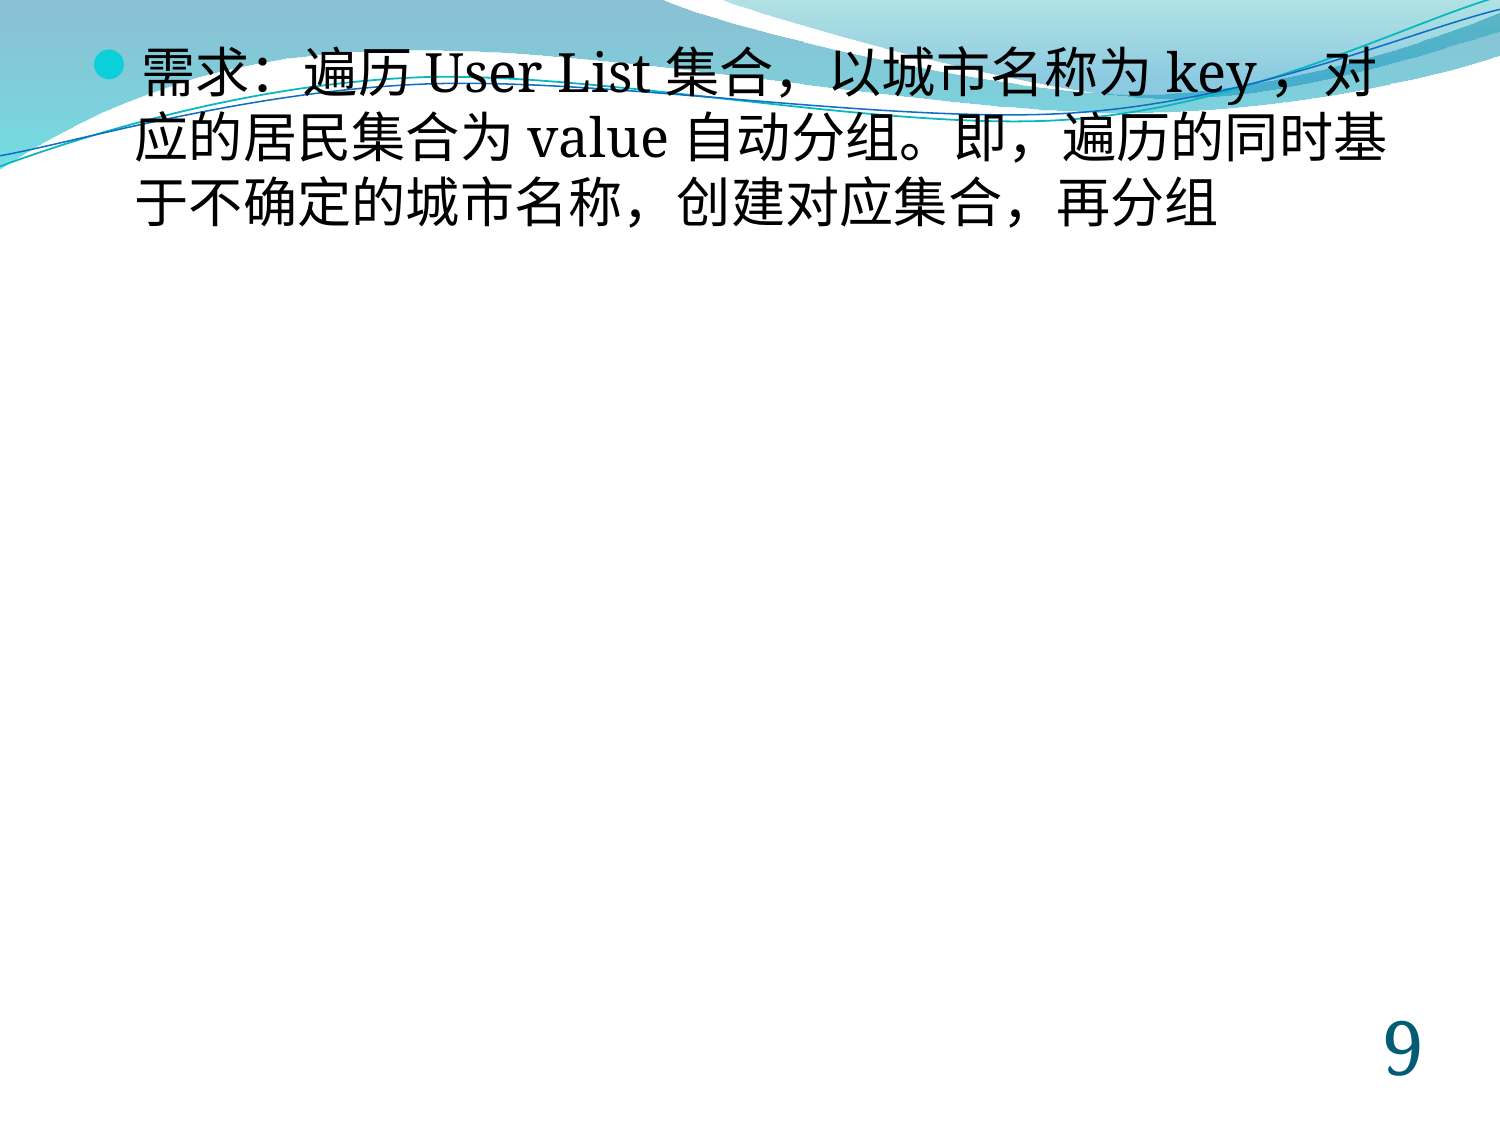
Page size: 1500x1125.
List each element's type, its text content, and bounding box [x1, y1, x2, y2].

list 需求：遍历User List集合，以城市名称为key，对应的居民集合为value自动分组。即，遍历的同时基于不确定的城市名称，创建对应集合，再分组 [75, 30, 1425, 1038]
slide_number 8 [1299, 1042, 1425, 1103]
